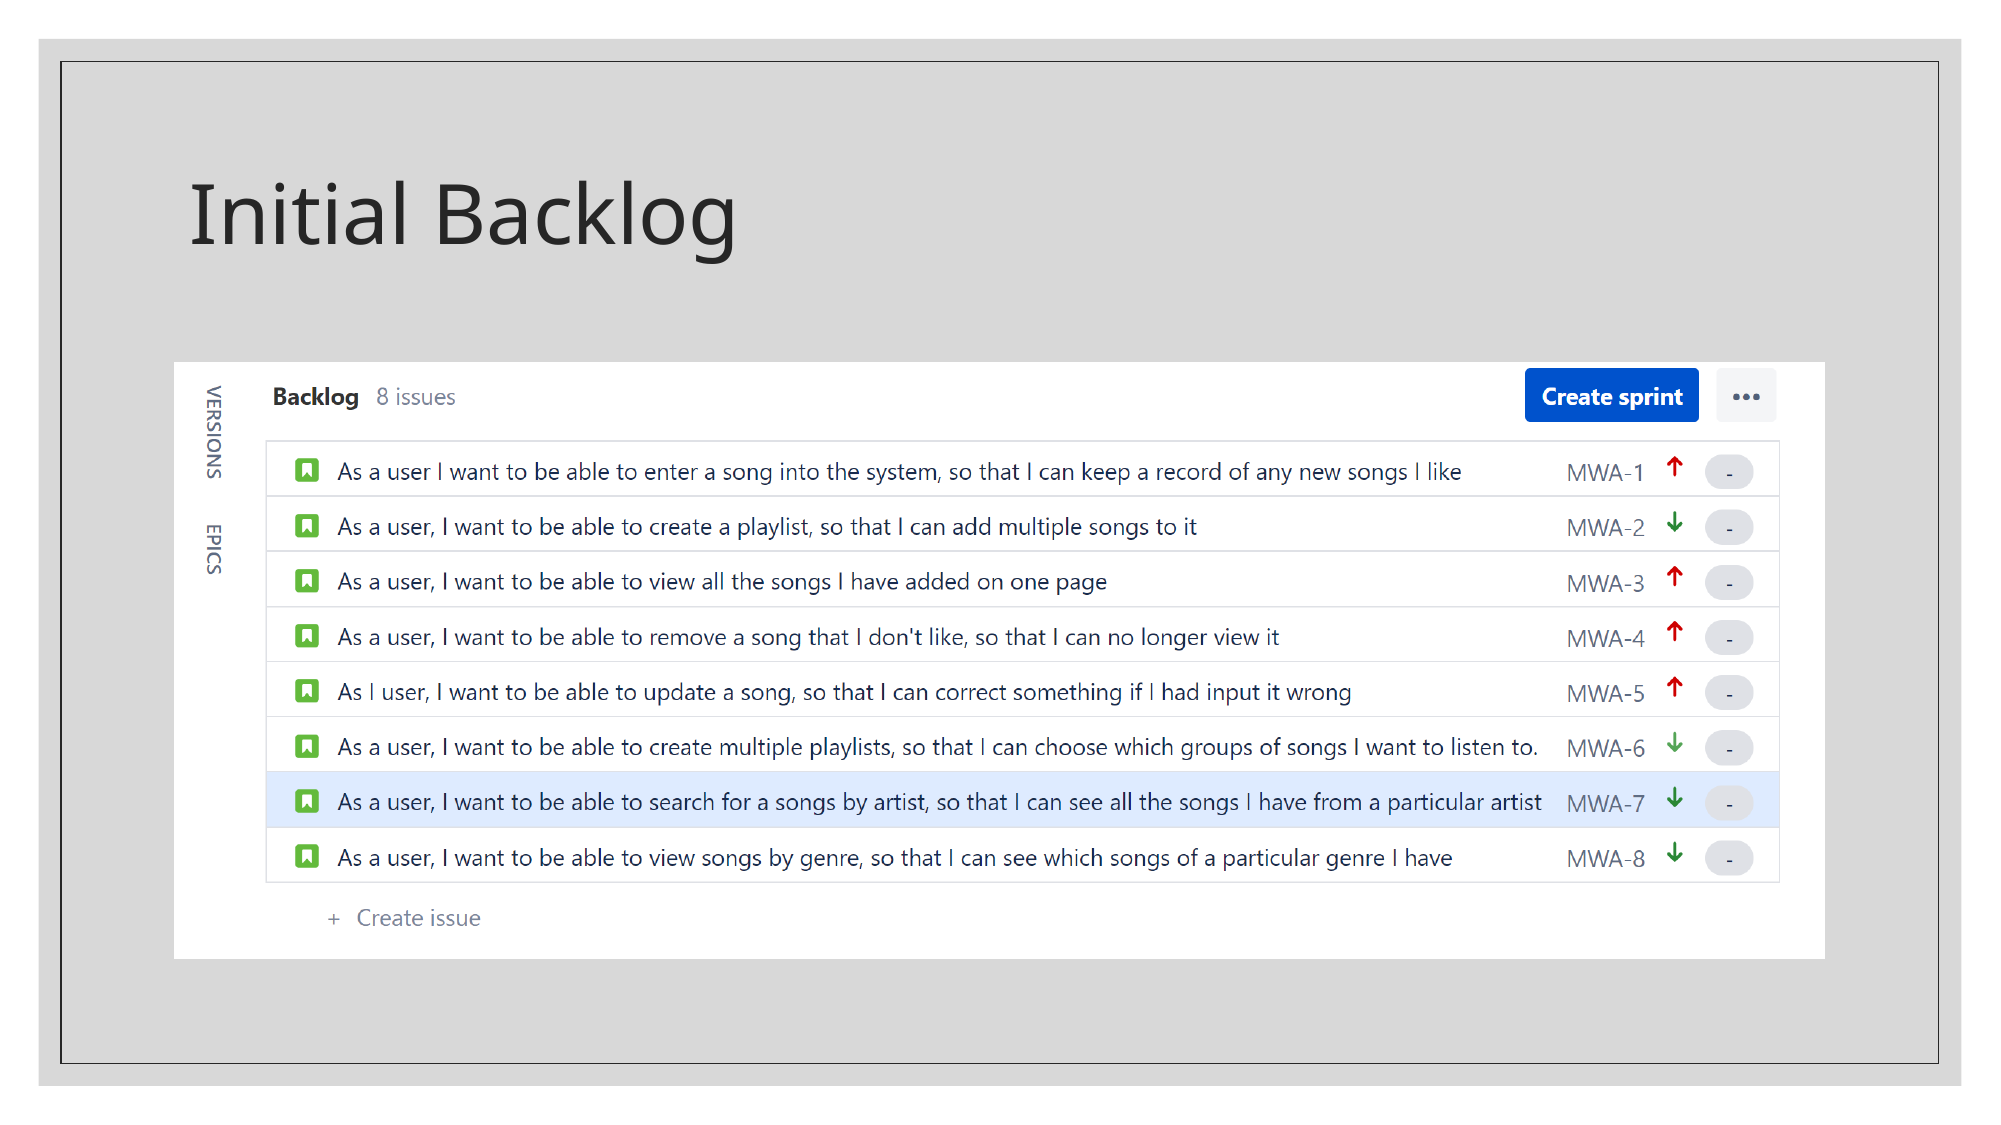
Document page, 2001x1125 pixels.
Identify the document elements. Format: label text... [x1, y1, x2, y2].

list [174, 362, 1825, 959]
title Initial Backlog [174, 105, 1825, 331]
